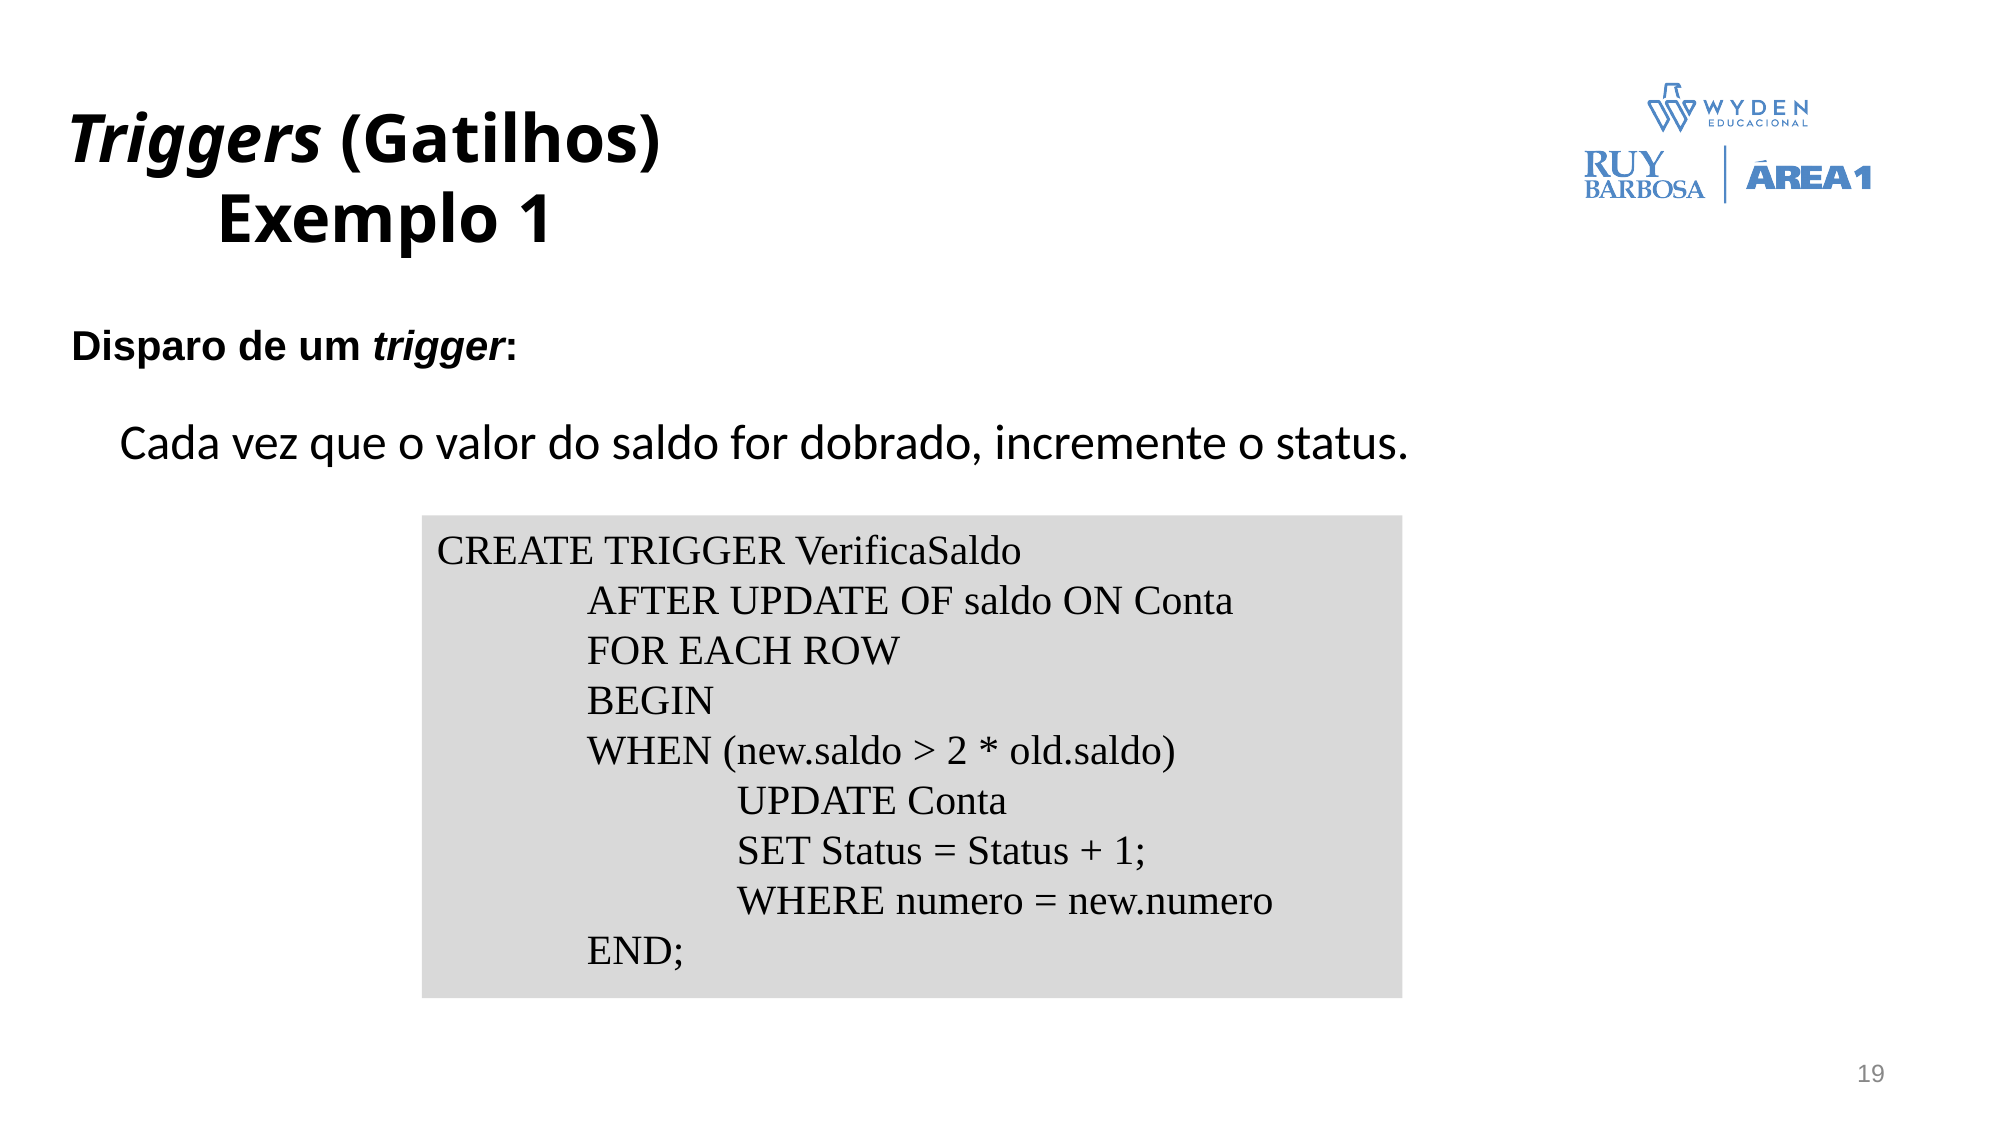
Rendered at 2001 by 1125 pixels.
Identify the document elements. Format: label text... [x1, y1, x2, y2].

slide_number 19 [1822, 1042, 1900, 1103]
text_box Disparo de um trigger: [56, 311, 1919, 378]
text_box Cada vez que o valor do saldo for dobrado, incremente o status. [104, 402, 1822, 1112]
text_box CREATE TRIGGER VerificaSaldo AFTER UPDATE OF saldo ON Conta FOR EACH ROW BEGIN WHEN (new.saldo > 2 * old.saldo) UPDATE Conta SET Status = Status + 1; WHERE numero = new.numero END; [421, 515, 1403, 999]
text_box [0, 0, 2000, 287]
text_box Triggers (Gatilhos) Exemplo 1 [51, 87, 1354, 265]
picture [1531, 30, 1923, 256]
